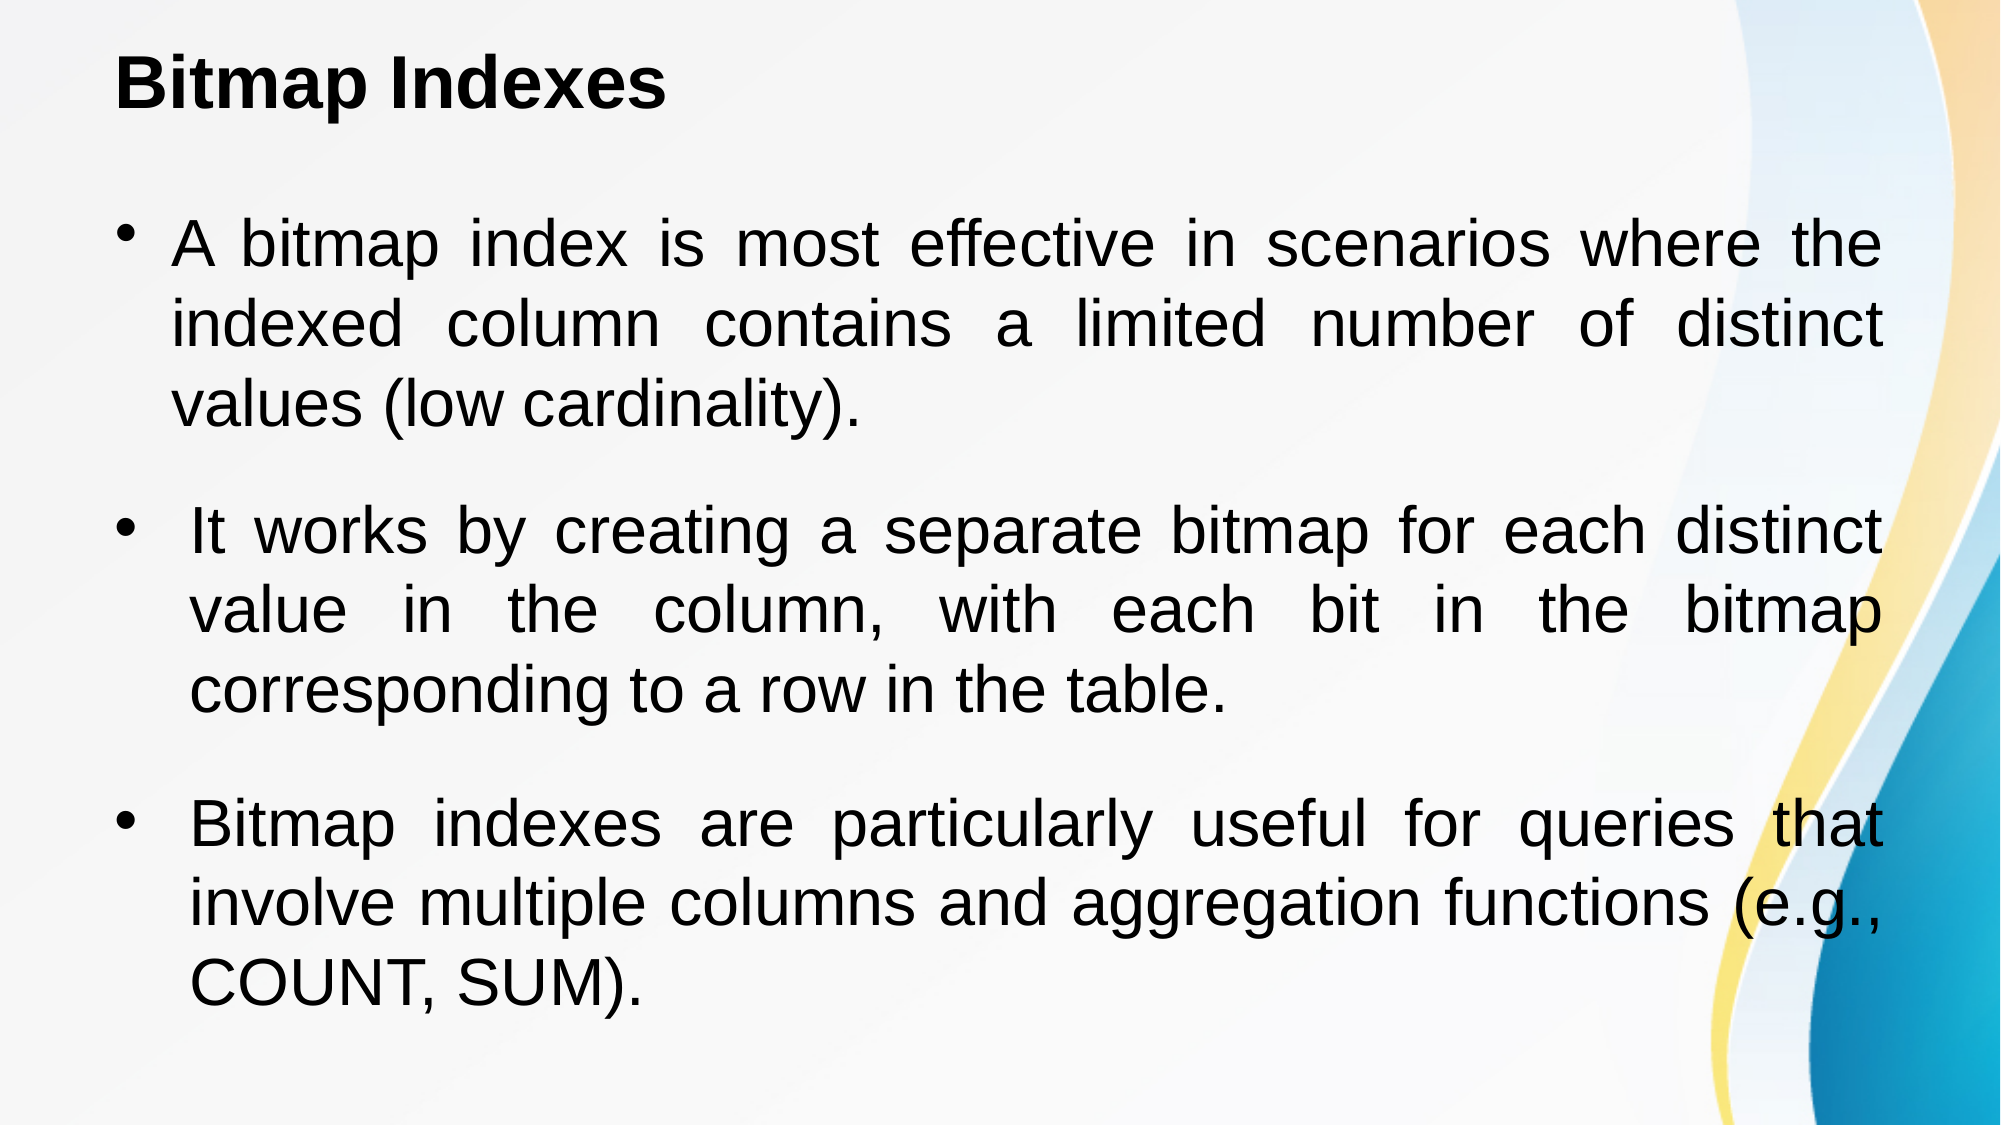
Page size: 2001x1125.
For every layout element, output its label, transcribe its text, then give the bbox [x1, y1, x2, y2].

title Bitmap Indexes [99, 30, 1901, 127]
text_box Bitmap indexes are particularly useful for queries that involve multiple columns and aggregation functions (e.g., COUNT, SUM). [99, 771, 1900, 1027]
text_box It works by creating a separate bitmap for each distinct value in the column, with each bit in the bitmap corresponding to a row in the table. [99, 478, 1900, 734]
picture [0, 0, 2001, 1125]
list A bitmap index is most effective in scenarios where the indexed column contains a limited number of distinct values (low cardinality). [99, 192, 1901, 457]
